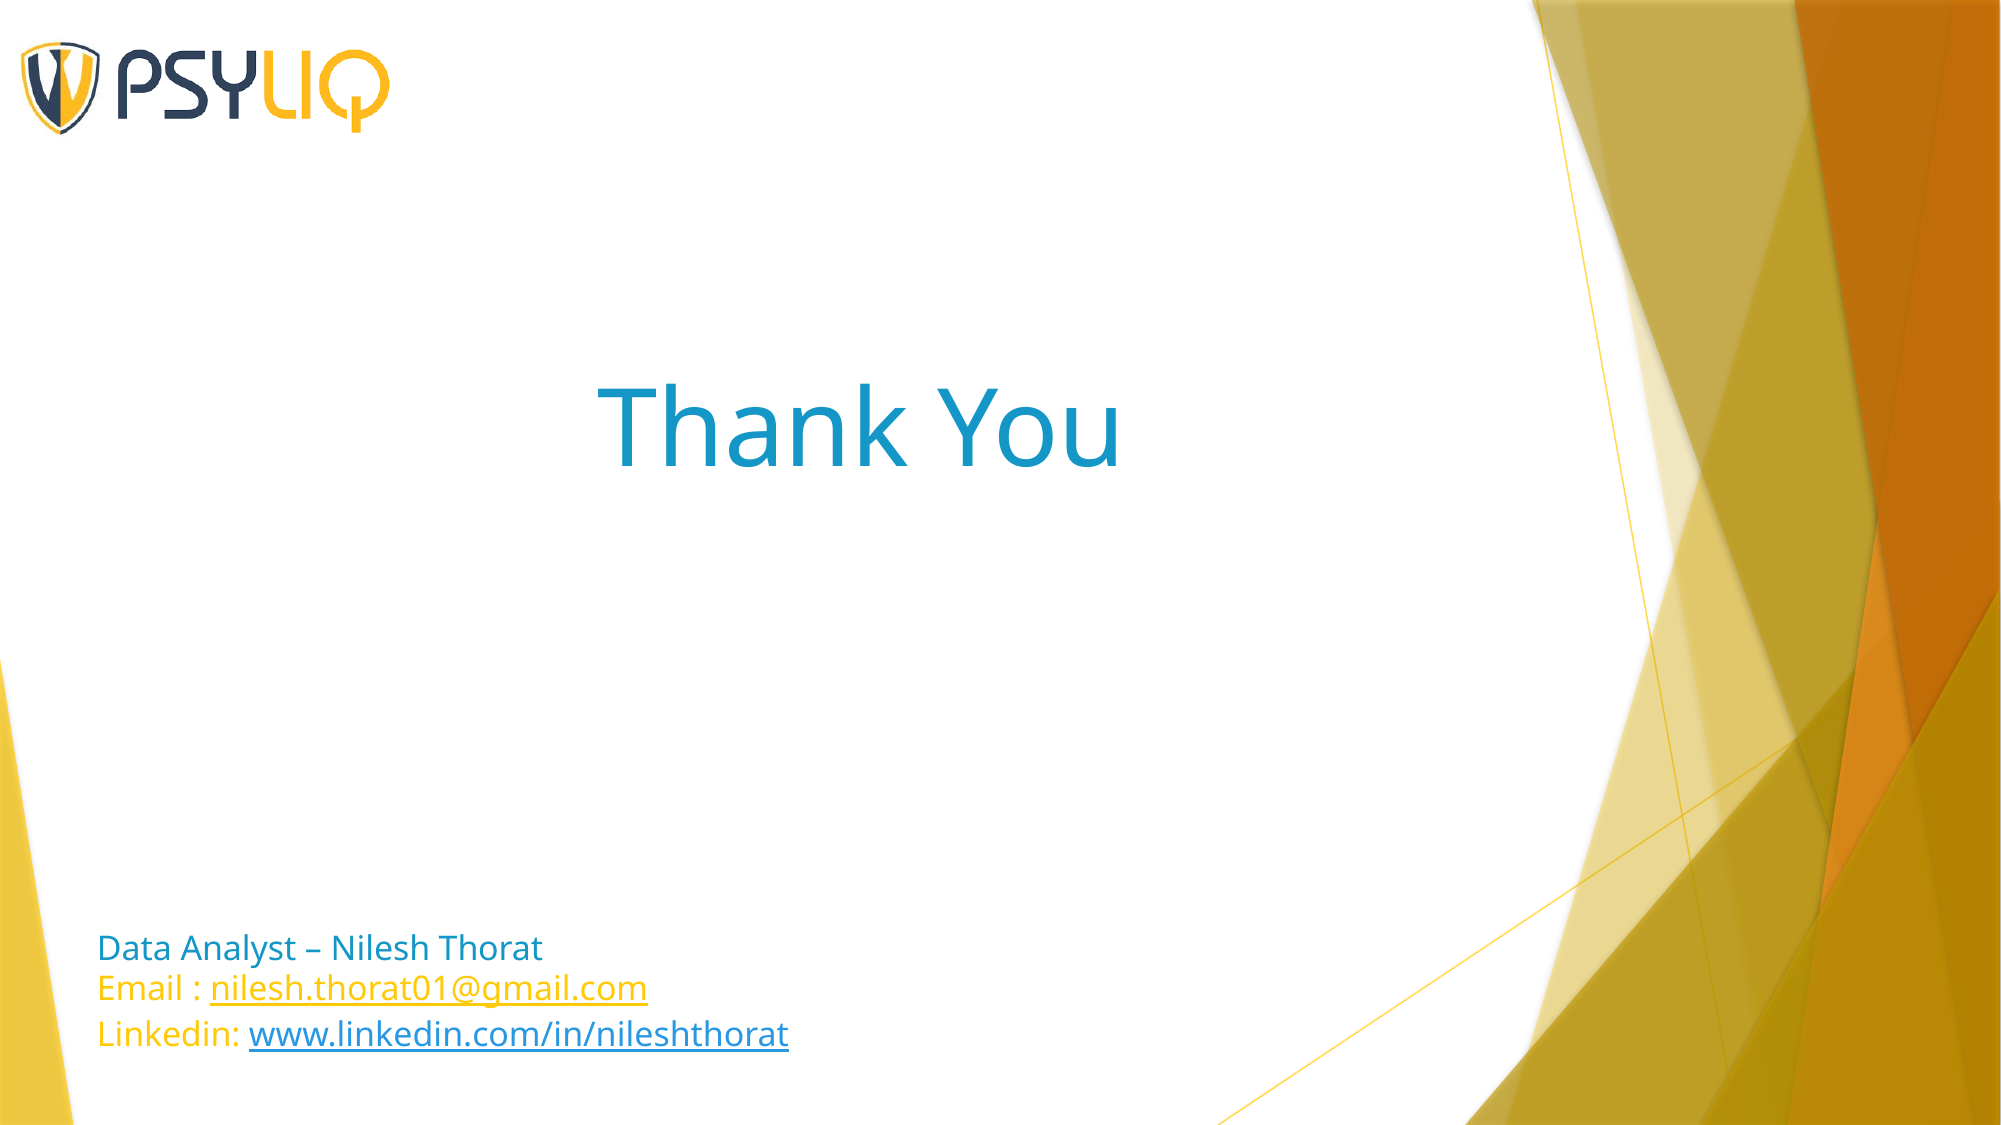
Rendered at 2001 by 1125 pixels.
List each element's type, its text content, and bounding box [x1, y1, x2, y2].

picture [11, 35, 394, 137]
title Thank You [522, 350, 1202, 643]
text_box Data Analyst – Nilesh Thorat Email : nilesh.thorat01@gmail.com Linkedin: www.linkedin.com/in/nileshthorat [81, 918, 1157, 1108]
